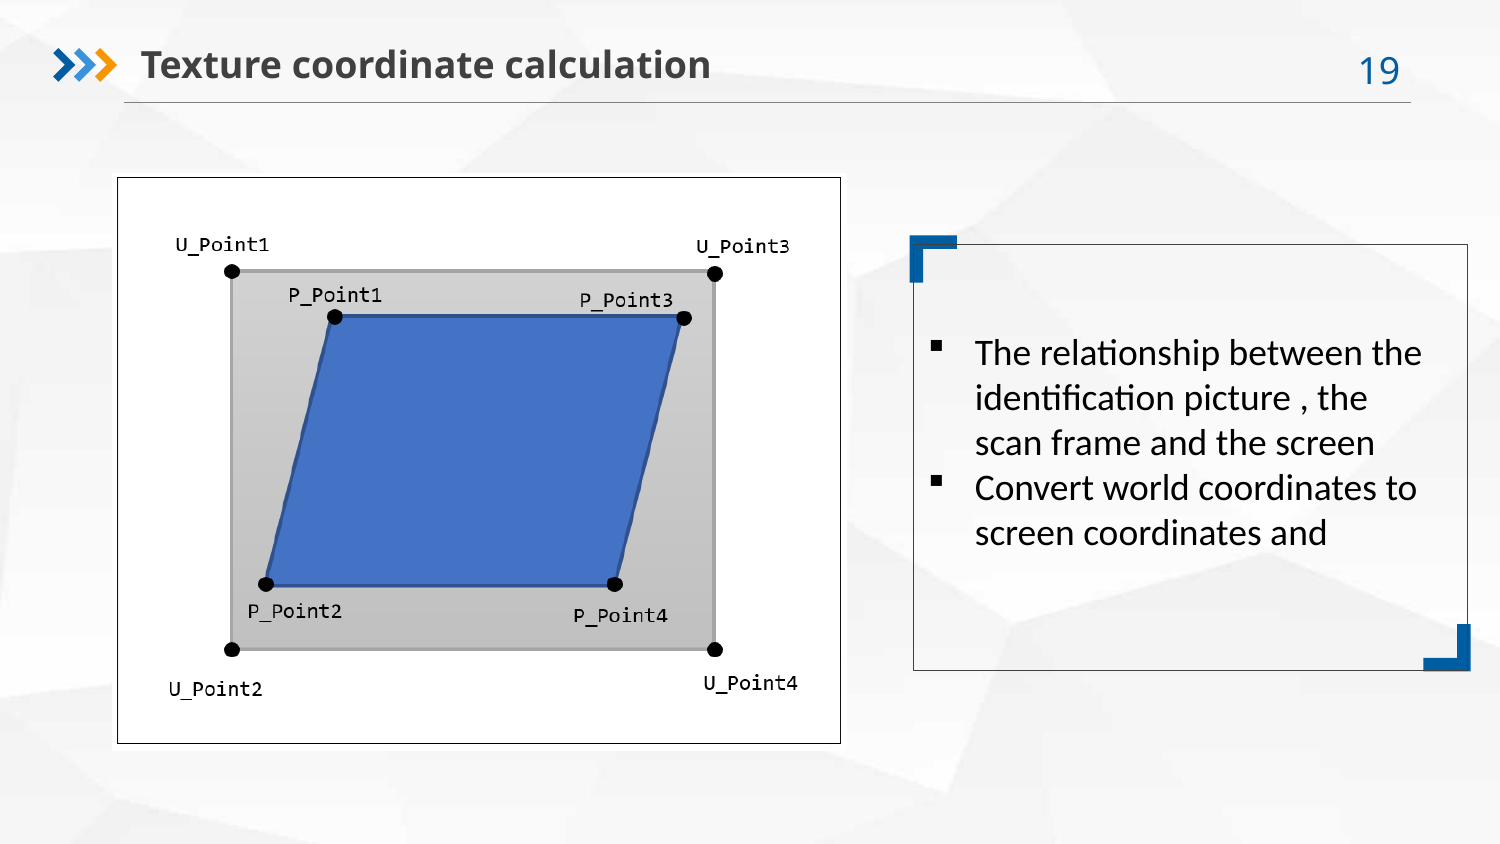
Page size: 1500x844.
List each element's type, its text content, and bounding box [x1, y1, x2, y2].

text_box [1421, 622, 1473, 674]
text_box Texture coordinate calculation [140, 32, 809, 95]
text_box [908, 233, 959, 285]
text_box The relationship between the identification picture , the scan frame and the screen Convert world coordinates to screen coordinates and [913, 320, 1447, 561]
text_box [911, 243, 1469, 672]
picture [0, 0, 1500, 844]
